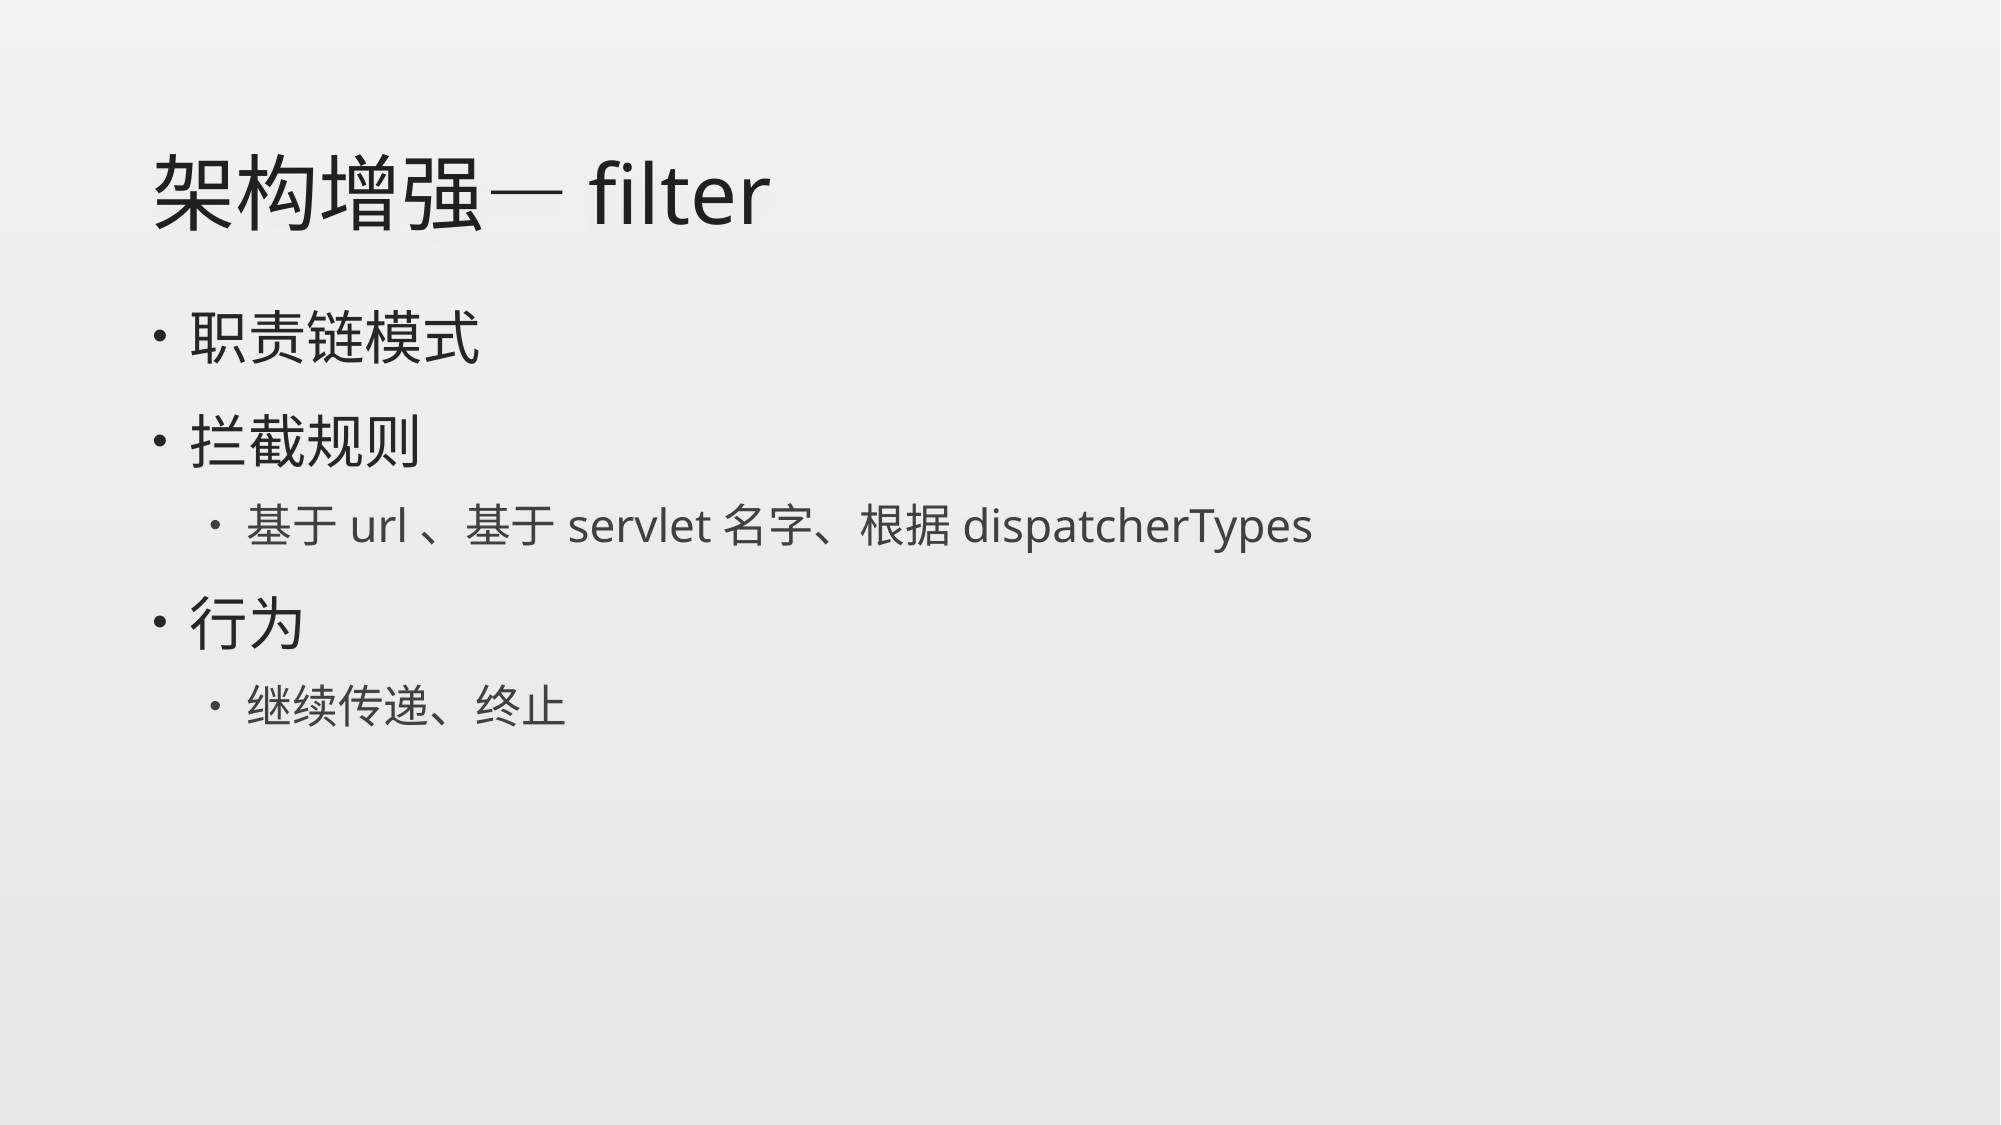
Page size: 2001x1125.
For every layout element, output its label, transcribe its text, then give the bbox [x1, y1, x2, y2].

title 架构增强—filter [137, 32, 1863, 250]
list 职责链模式 拦截规则 基于url、基于servlet名字、根据dispatcherTypes 行为 继续传递、终止 [137, 279, 1863, 1014]
